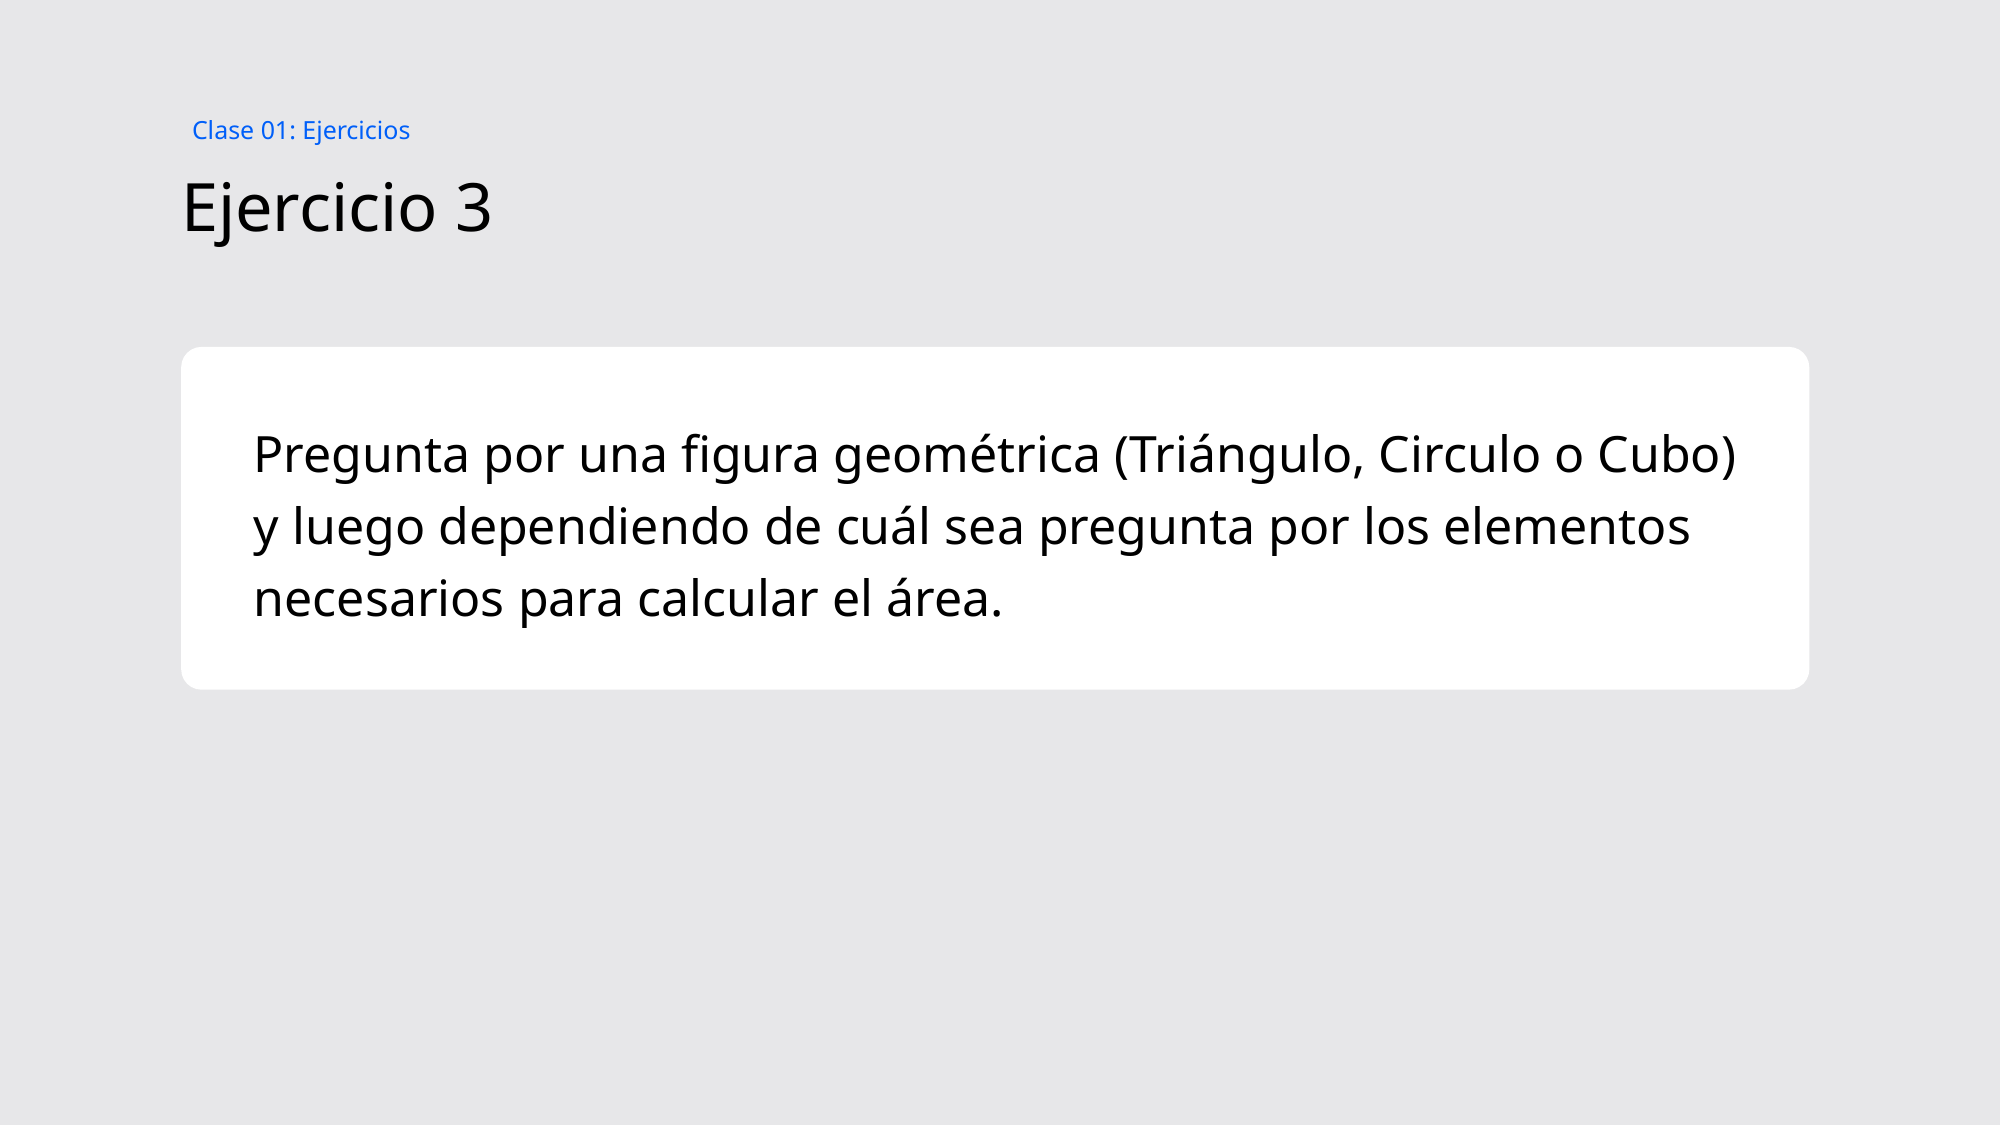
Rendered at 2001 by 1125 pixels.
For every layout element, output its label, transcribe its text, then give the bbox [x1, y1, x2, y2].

title Ejercicio 3 [181, 150, 1810, 263]
text_box Pregunta por una figura geométrica (Triángulo, Circulo o Cubo) y luego dependiendo de cuál sea pregunta por los elementos necesarios para calcular el área. [180, 345, 1811, 691]
text_box Clase 01: Ejercicios [191, 100, 426, 152]
